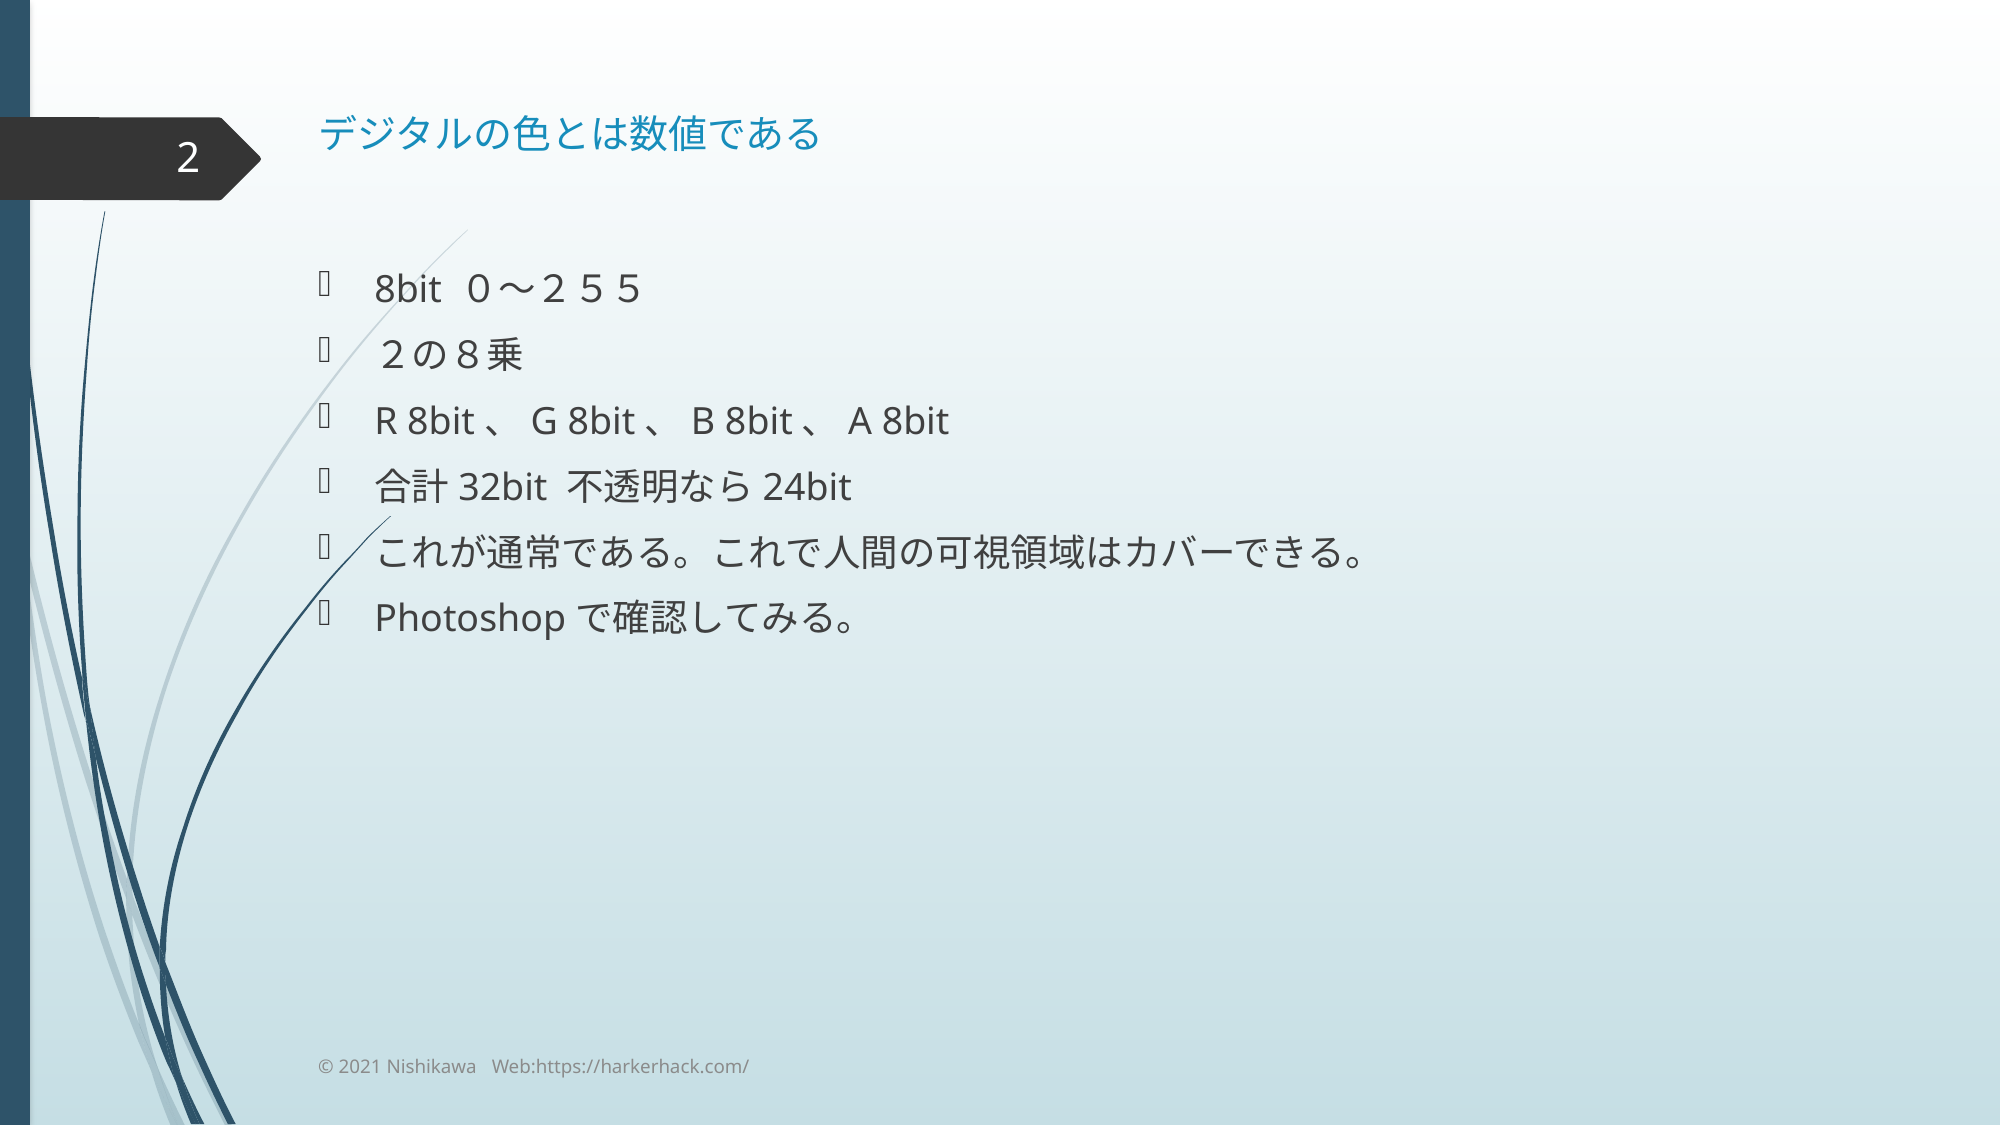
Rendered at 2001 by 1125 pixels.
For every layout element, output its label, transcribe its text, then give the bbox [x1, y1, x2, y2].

slide_number 2 [87, 129, 216, 190]
list 8bit ０～２５５ ２の８乗 R 8bit、G 8bit、B 8bit、A 8bit 合計32bit 不透明なら24bit これが通常である。これで人間の可視領域はカバーできる。 Photoshopで確認してみる。 [303, 257, 1888, 970]
title デジタルの色とは数値である [303, 102, 1888, 212]
footer © 2021 Nishikawa Web:https://harkerhack.com/ [303, 1036, 1675, 1096]
